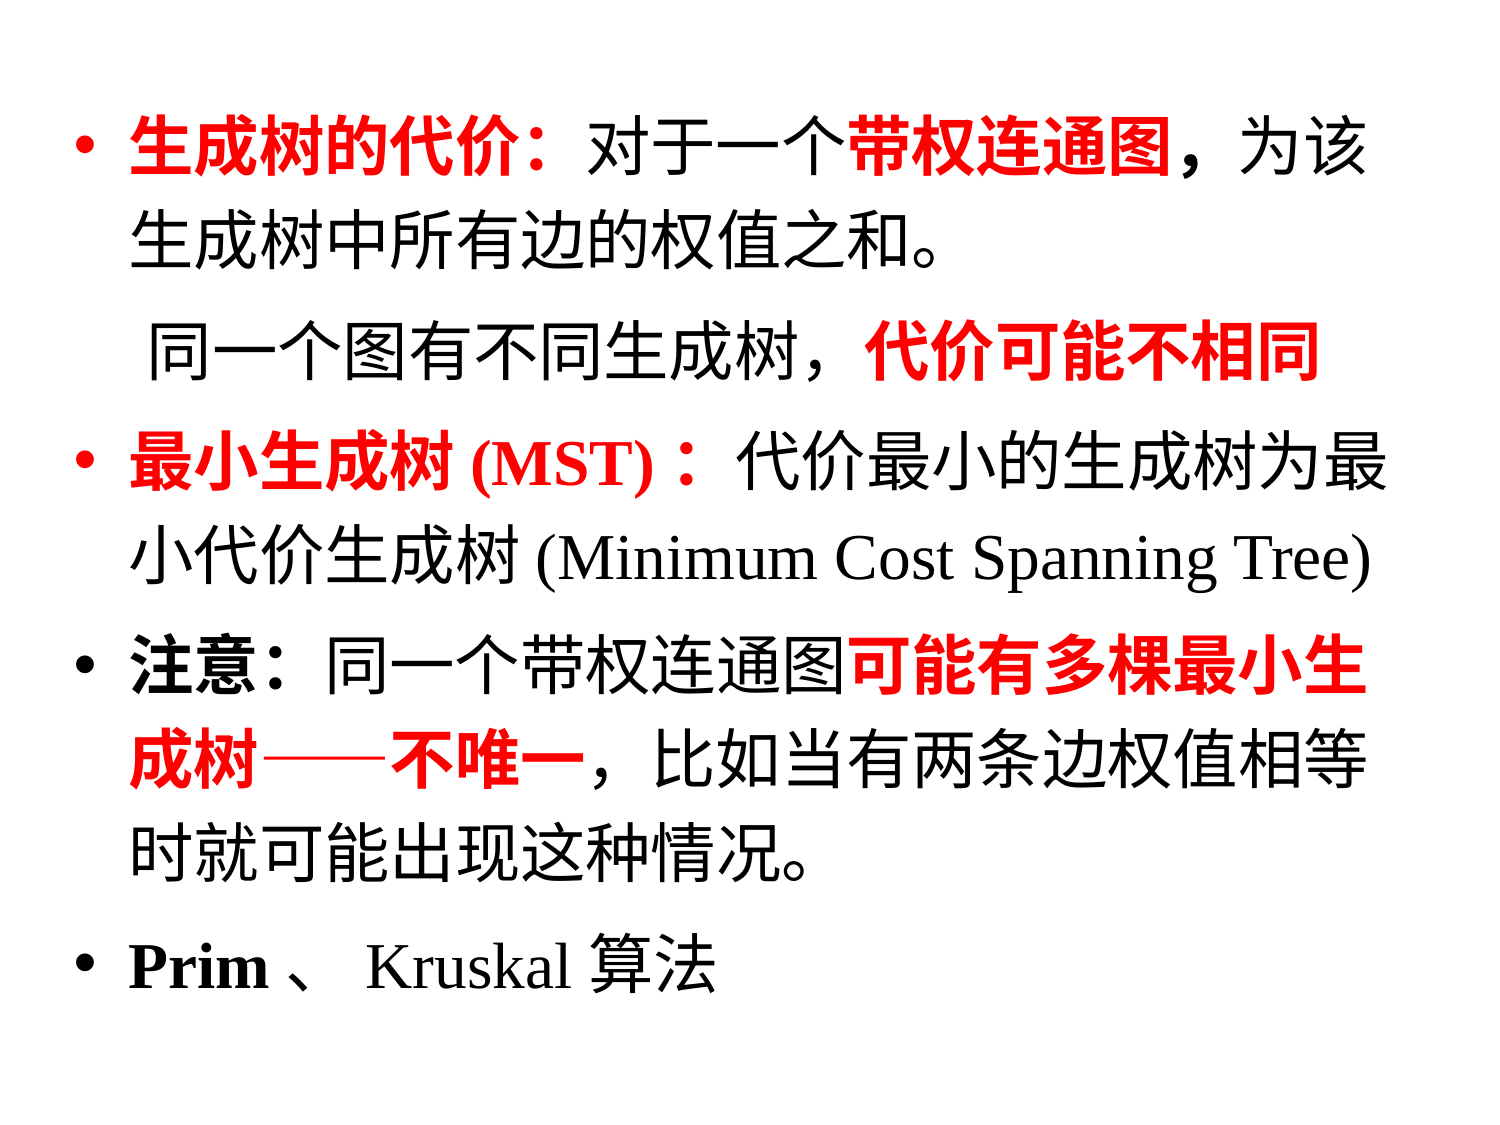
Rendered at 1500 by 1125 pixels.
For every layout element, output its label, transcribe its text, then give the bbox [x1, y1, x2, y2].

list 生成树的代价：对于一个带权连通图，为该生成树中所有边的权值之和。 同一个图有不同生成树，代价可能不相同 最小生成树(MST)：代价最小的生成树为最小代价生成树(Minimum Cost Spanning Tree) 注意：同一个带权连通图可能有多棵最小生成树——不唯一，比如当有两条边权值相等时就可能出现这种情况。 Prim、Kruskal算法ruskal [58, 82, 1418, 1043]
